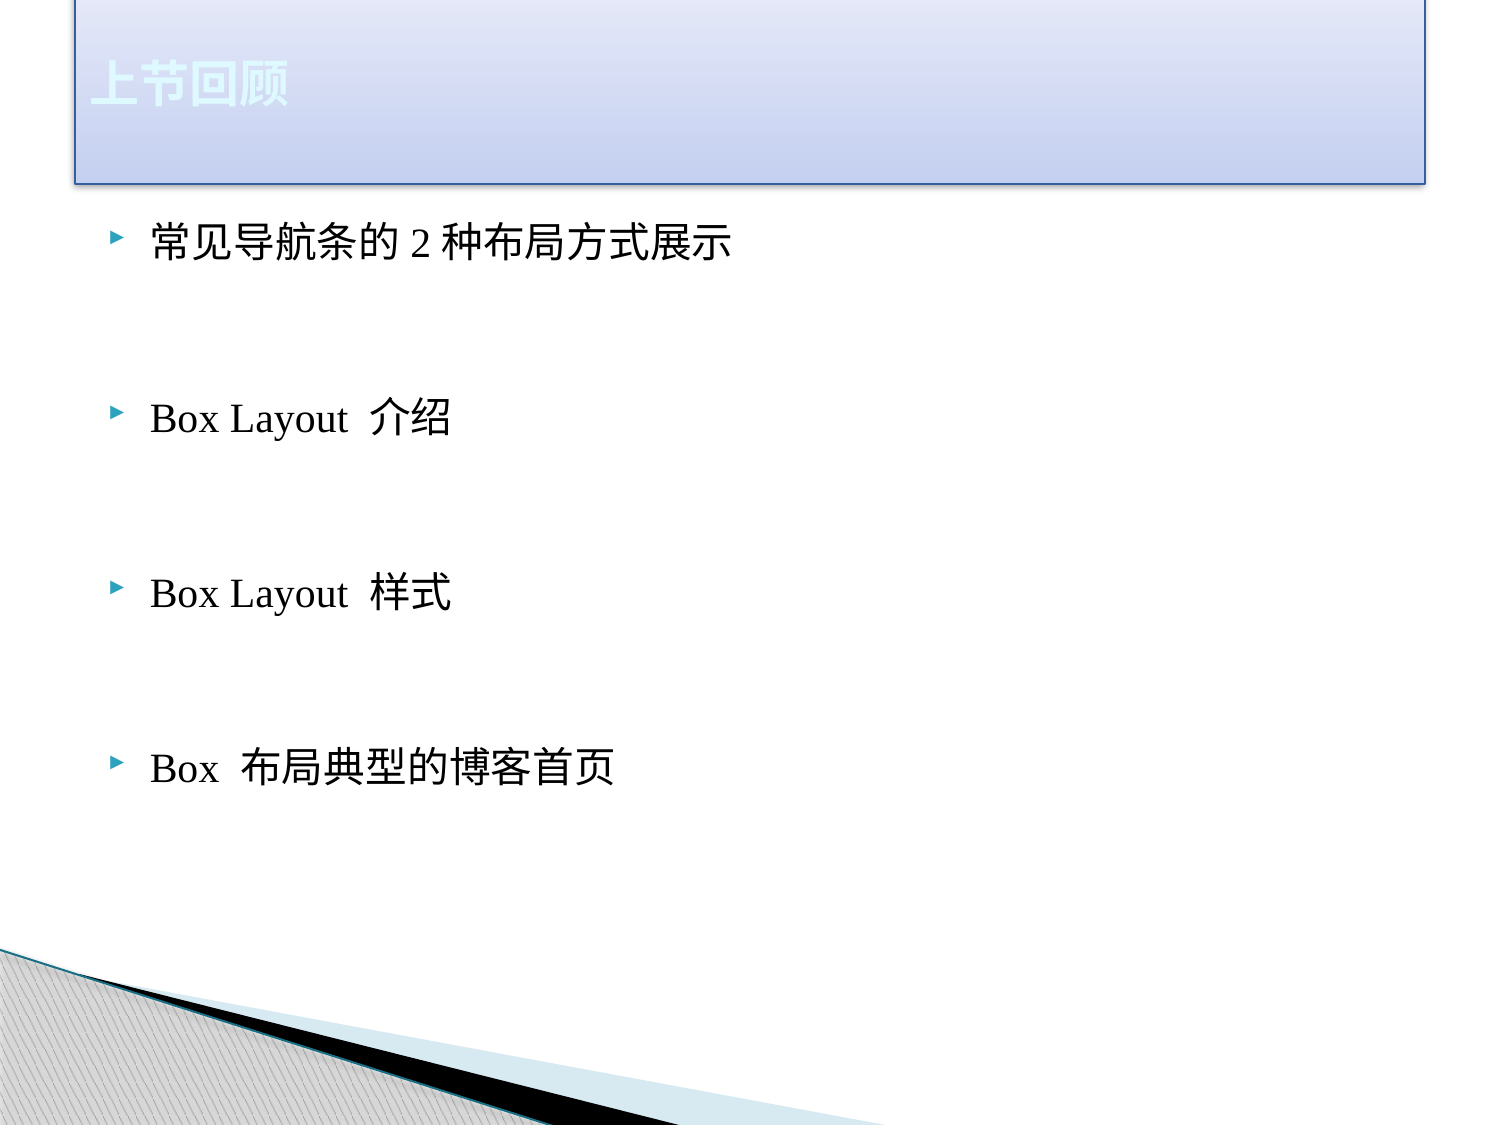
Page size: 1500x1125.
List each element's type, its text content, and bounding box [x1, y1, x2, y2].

title 上节回顾 [74, 0, 1426, 185]
list 常见导航条的2种布局方式展示 Box Layout 介绍 Box Layout 样式 Box 布局典型的博客首页 [74, 190, 1426, 986]
